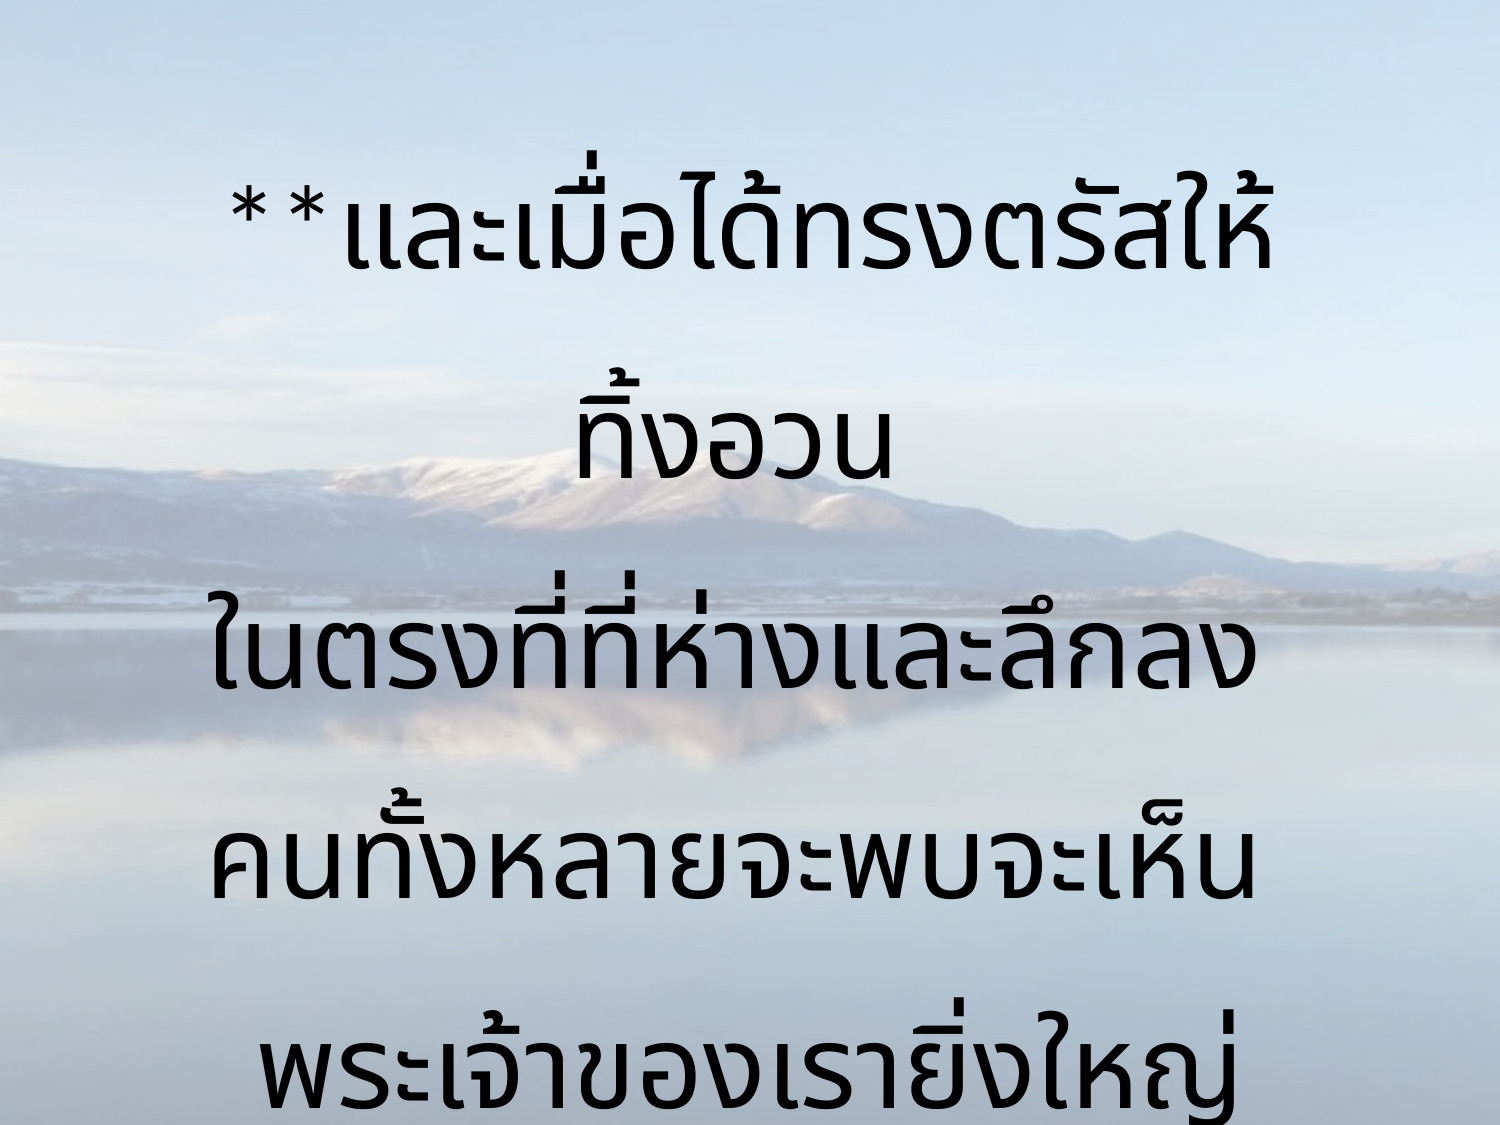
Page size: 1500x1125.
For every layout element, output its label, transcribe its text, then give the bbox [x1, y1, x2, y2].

text_box **และเมื่อได้ทรงตรัสให้ทิ้งอวน ในตรงที่ที่ห่างและลึกลง คนทั้งหลายจะพบจะเห็น พระเจ้าของเรายิ่งใหญ่อัศจรรย์ [149, 74, 1350, 1125]
